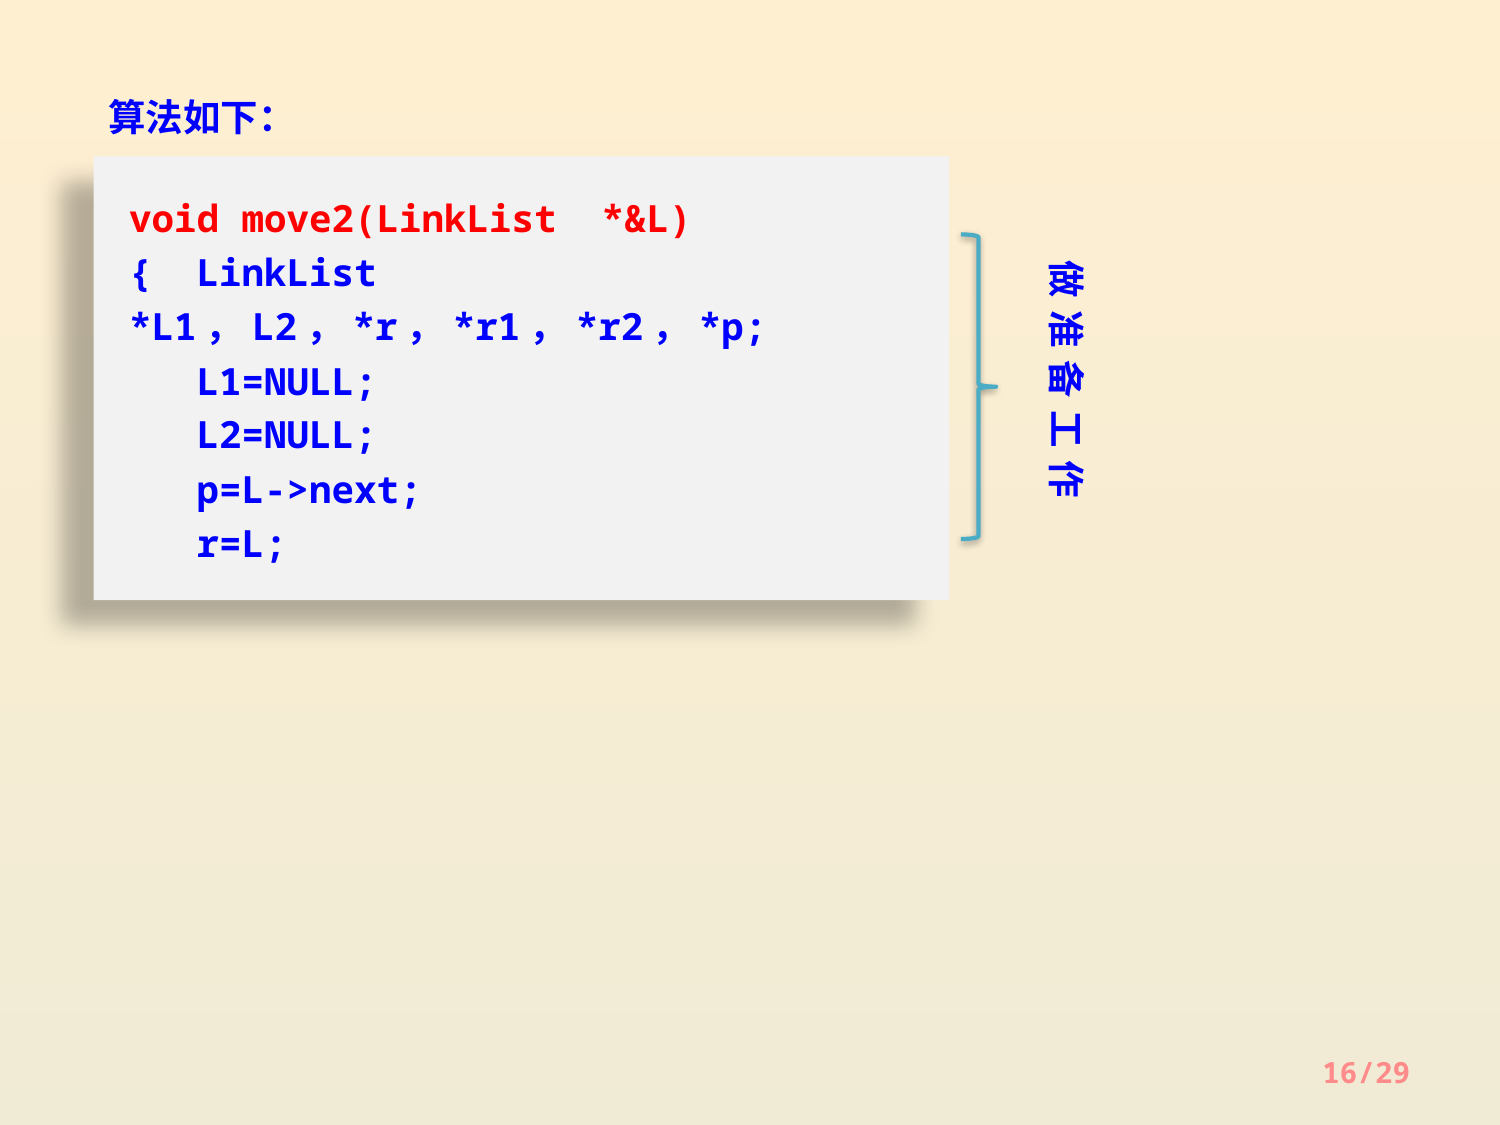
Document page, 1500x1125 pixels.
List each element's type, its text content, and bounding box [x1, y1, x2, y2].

text_box [960, 232, 999, 542]
slide_number 16/29 [1074, 1042, 1425, 1103]
text_box 算法如下： [93, 81, 364, 147]
text_box 做准备工作 [1024, 230, 1102, 528]
text_box void move2(LinkList *&L) { LinkList *L1，L2，*r，*r1，*r2，*p; L1=NULL; L2=NULL; p=L->next; r=L; [93, 155, 950, 601]
